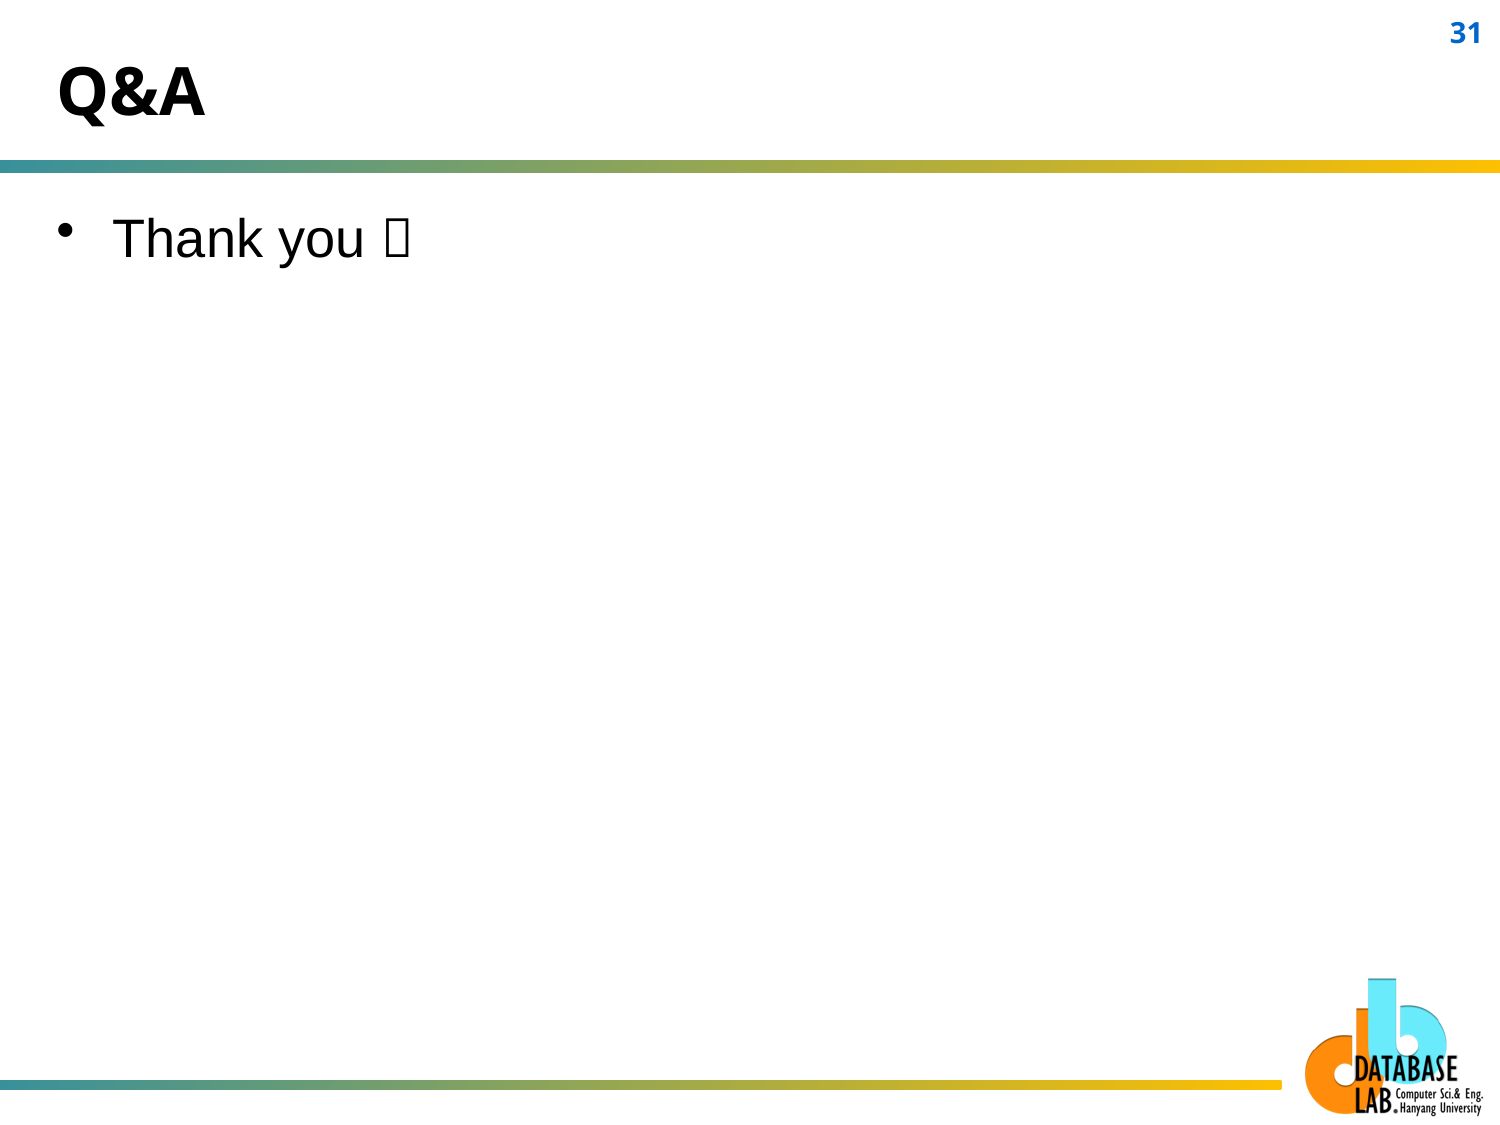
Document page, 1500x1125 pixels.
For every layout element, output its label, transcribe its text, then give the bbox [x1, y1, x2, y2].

list Thank you  [41, 196, 1459, 1059]
picture [1299, 975, 1485, 1125]
title Q&A [41, 17, 1424, 160]
